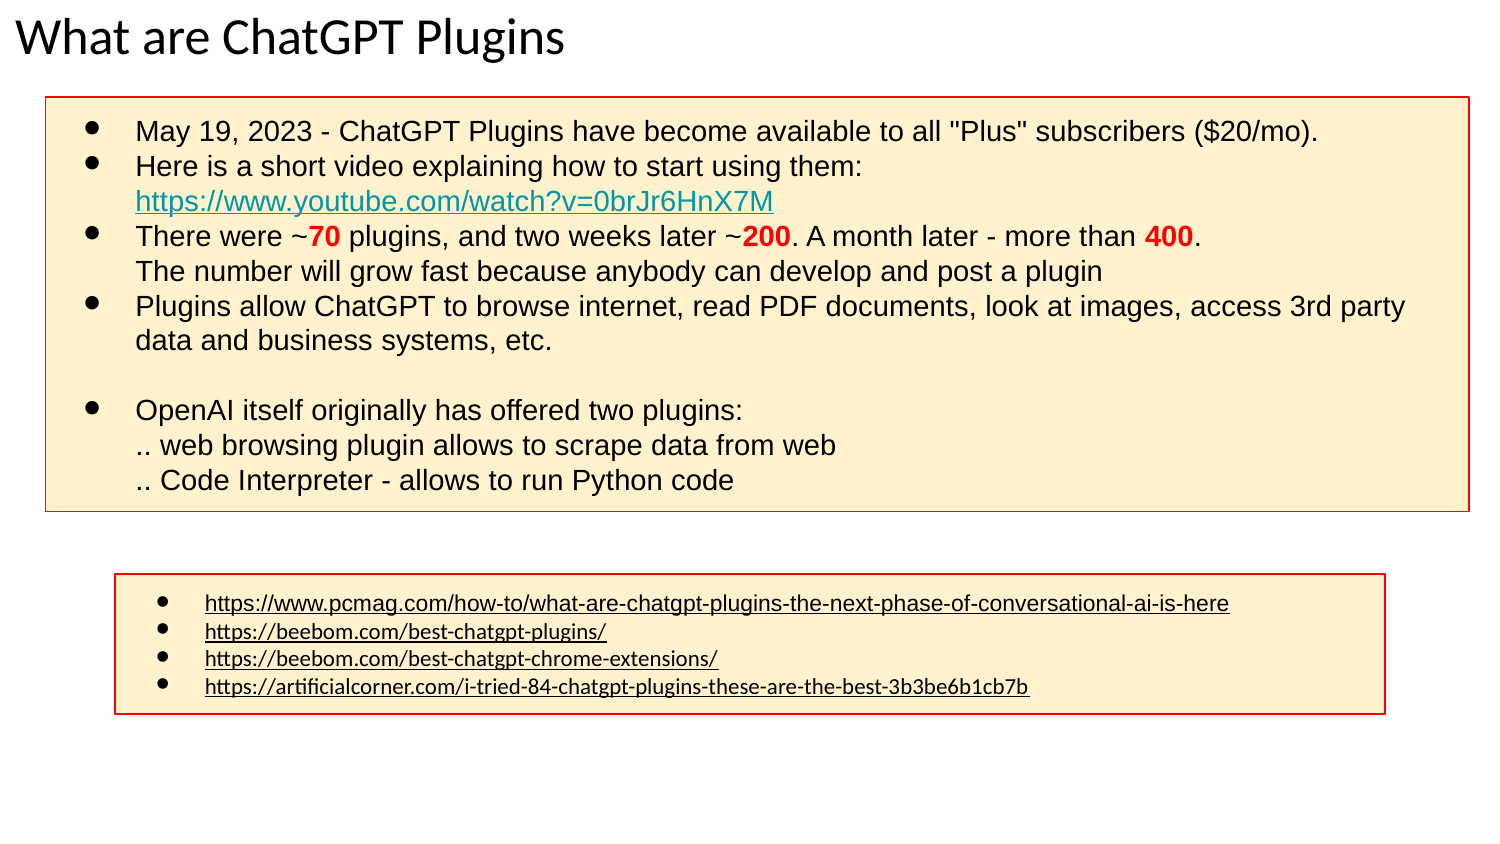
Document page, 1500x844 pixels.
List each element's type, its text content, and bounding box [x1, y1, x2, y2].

text_box https://www.pcmag.com/how-to/what-are-chatgpt-plugins-the-next-phase-of-conversational-ai-is-here https://beebom.com/best-chatgpt-plugins/ https://beebom.com/best-chatgpt-chrome-extensions/ https://artificialcorner.com/i-tried-84-chatgpt-plugins-these-are-the-best-3b3be6b1cb7b [114, 573, 1386, 714]
text_box May 19, 2023 - ChatGPT Plugins have become available to all "Plus" subscribers ($20/mo). Here is a short video explaining how to start using them: https://www.youtube.com/watch?v=0brJr6HnX7M There were ~70 plugins, and two weeks later ~200. A month later - more than 400. The number will grow fast because anybody can develop and post a plugin Plugins allow ChatGPT to browse internet, read PDF documents, look at images, access 3rd party data and business systems, etc. OpenAI itself originally has offered two plugins: .. web browsing plugin allows to scrape data from web .. Code Interpreter - allows to run Python code [45, 96, 1470, 512]
text_box What are ChatGPT Plugins [0, 0, 965, 80]
